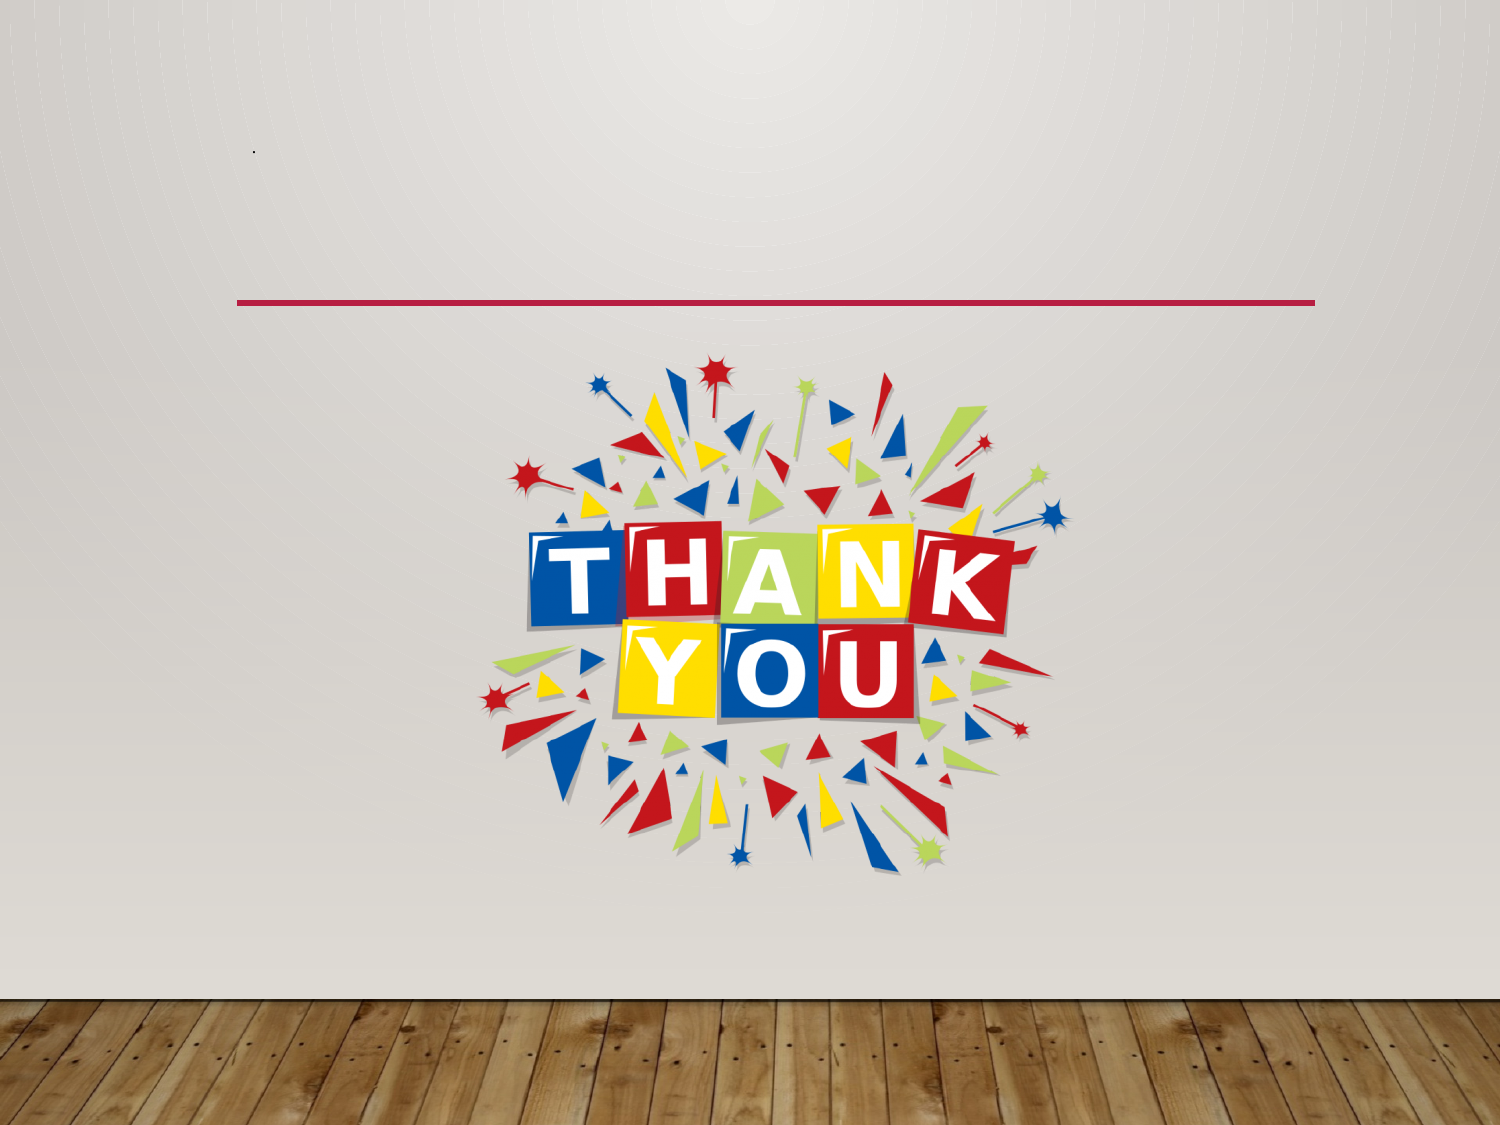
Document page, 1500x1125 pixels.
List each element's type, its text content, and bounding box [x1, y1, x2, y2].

title . [236, 131, 1315, 305]
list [280, 330, 1272, 897]
picture [0, 999, 1500, 1125]
